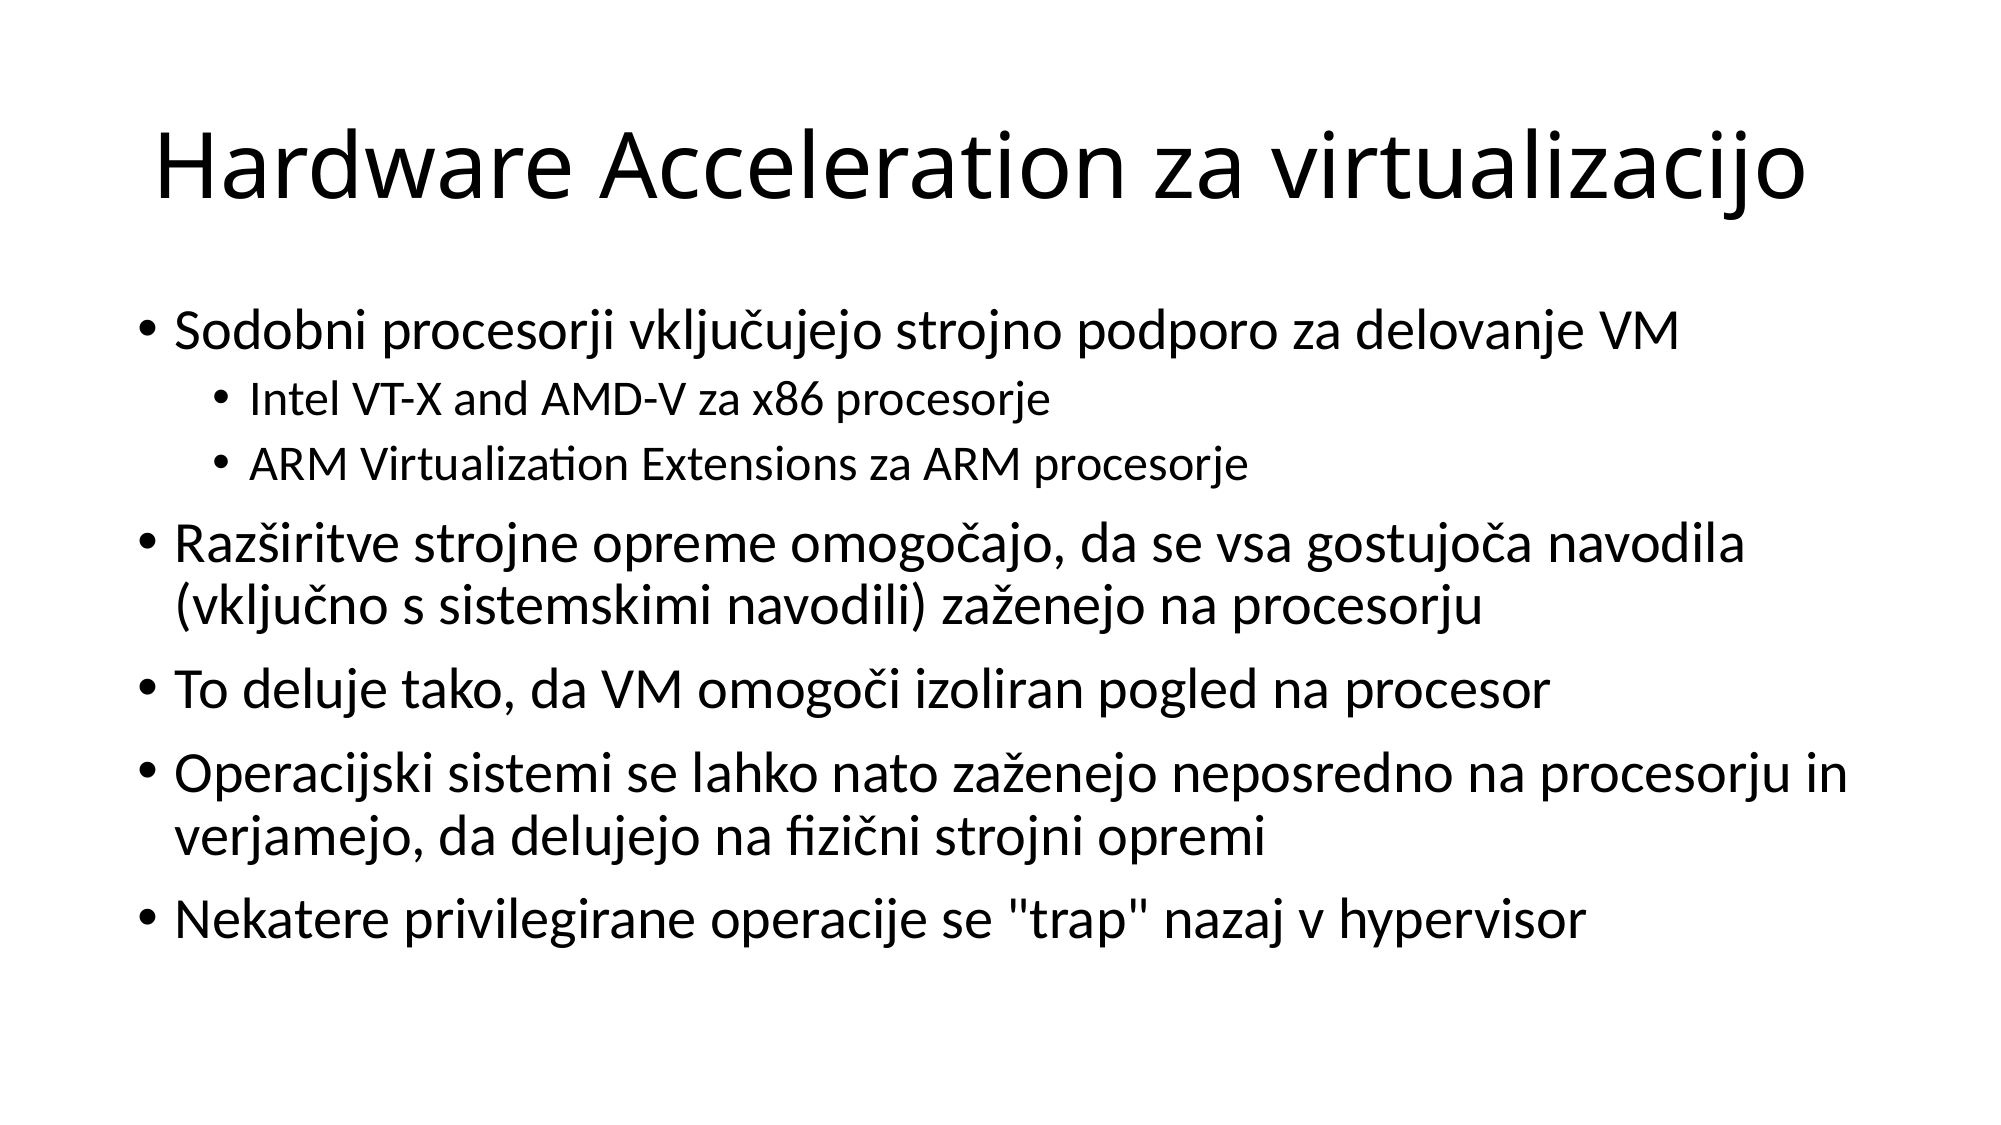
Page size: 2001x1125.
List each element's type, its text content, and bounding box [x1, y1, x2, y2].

list Sodobni procesorji vključujejo strojno podporo za delovanje VM Intel VT-X and AMD-V za x86 procesorje ARM Virtualization Extensions za ARM procesorje Razširitve strojne opreme omogočajo, da se vsa gostujoča navodila (vključno s sistemskimi navodili) zaženejo na procesorju To deluje tako, da VM omogoči izoliran pogled na procesor Operacijski sistemi se lahko nato zaženejo neposredno na procesorju in verjamejo, da delujejo na fizični strojni opremi Nekatere privilegirane operacije se "trap" nazaj v hypervisor [137, 299, 1863, 1014]
title Hardware Acceleration za virtualizacijo [137, 59, 1863, 278]
